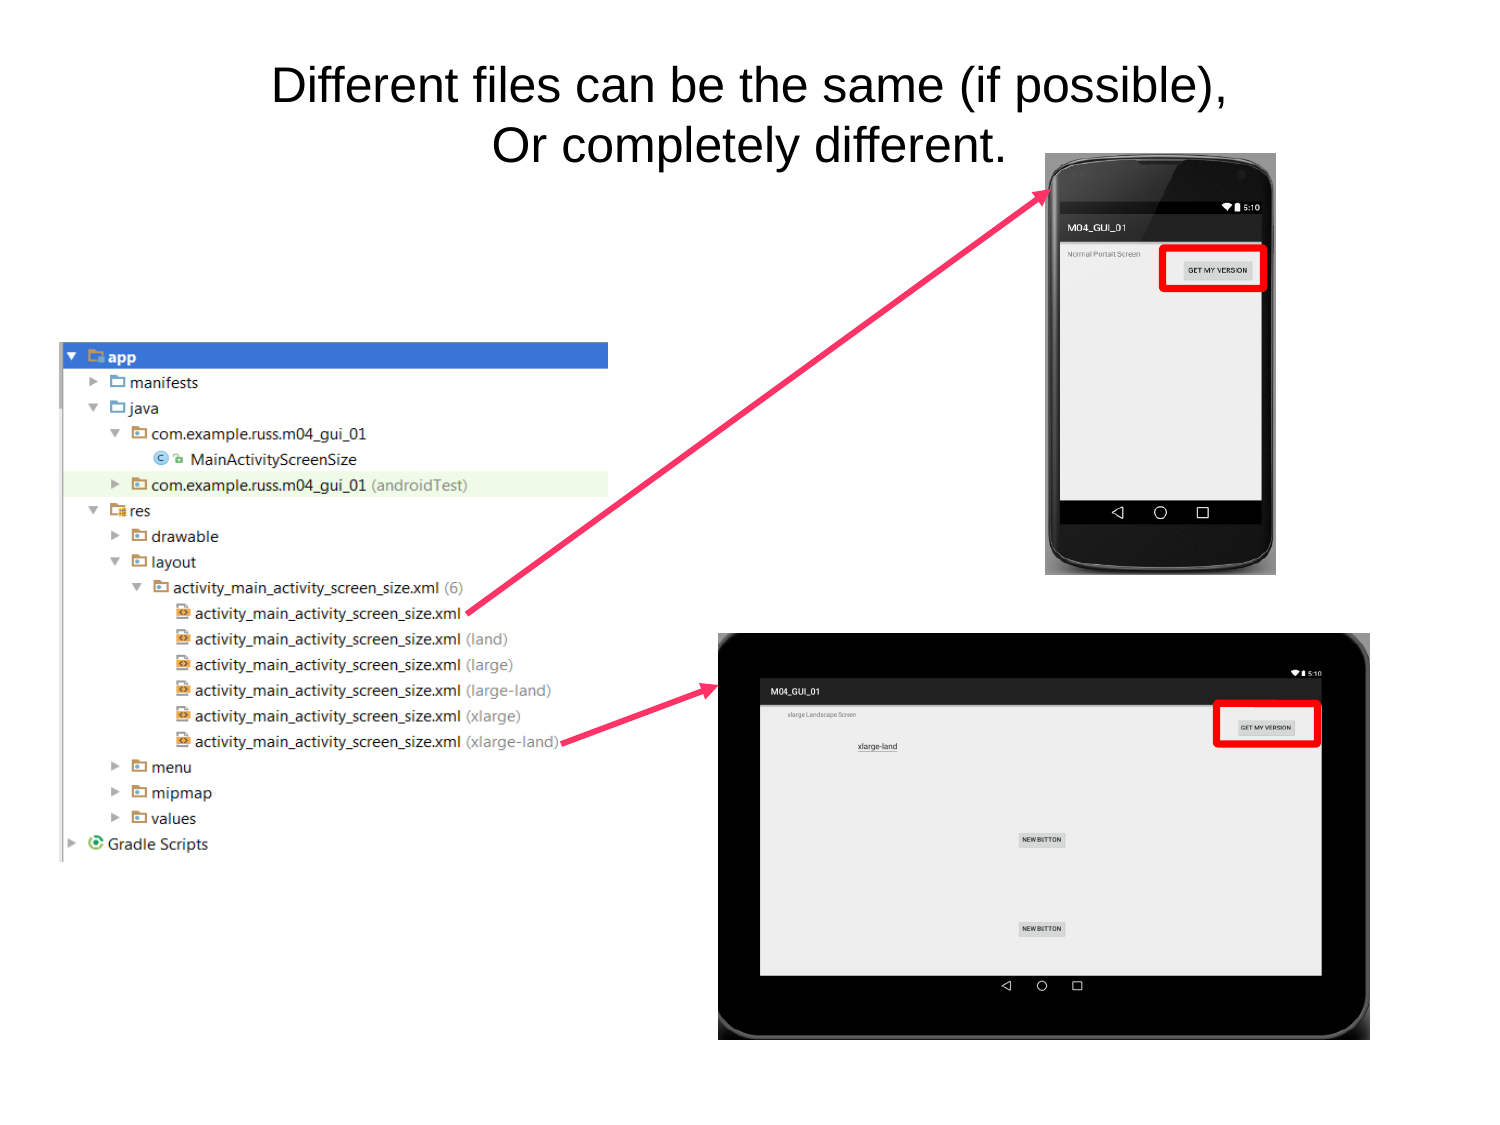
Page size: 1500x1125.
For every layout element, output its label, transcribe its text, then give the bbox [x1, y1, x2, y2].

picture [718, 633, 1371, 1040]
picture [58, 342, 608, 863]
text_box Different files can be the same (if possible), Or completely different. [75, 45, 1425, 233]
picture [1044, 153, 1276, 576]
text_box [612, 683, 713, 726]
